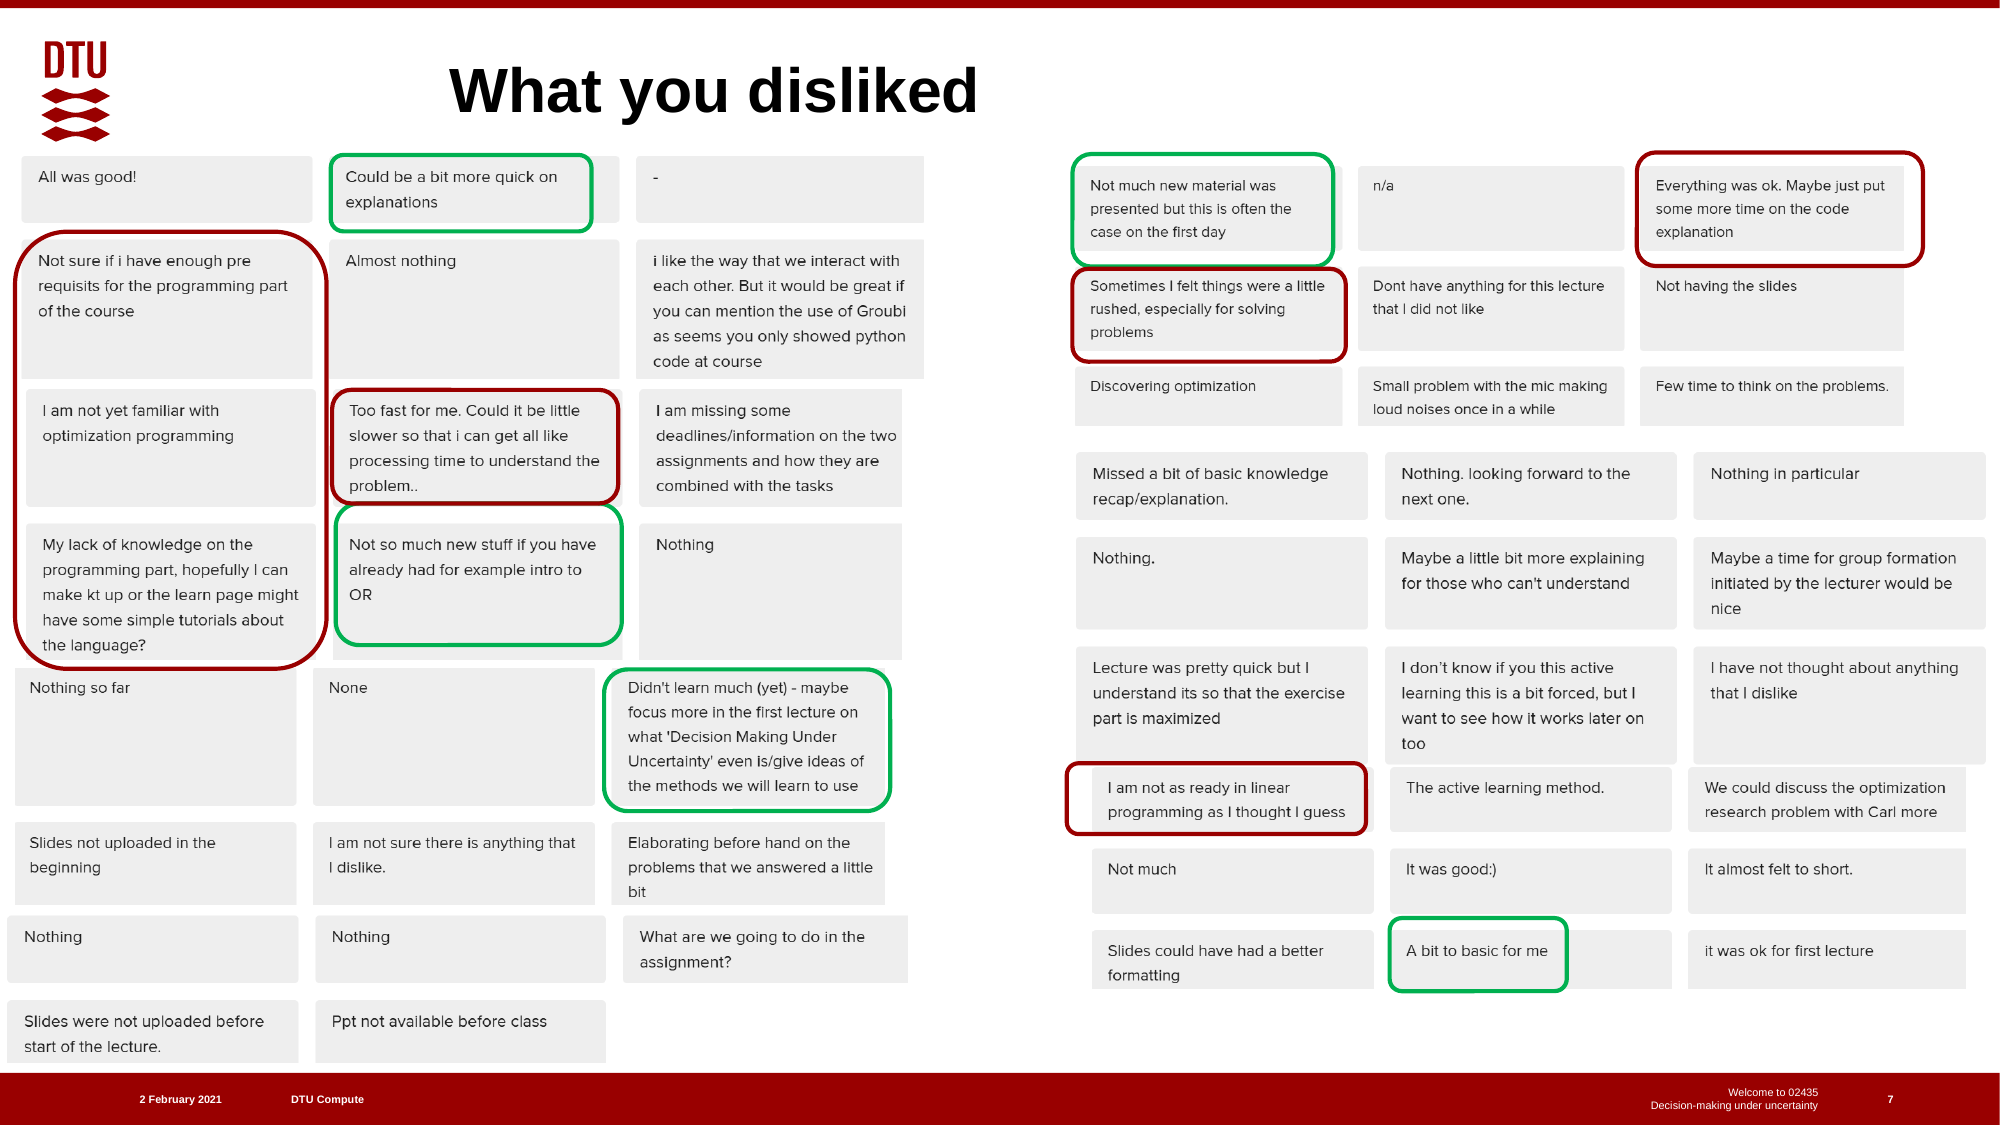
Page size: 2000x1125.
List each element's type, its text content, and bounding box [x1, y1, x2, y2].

picture [23, 389, 903, 661]
text_box [889, 680, 893, 800]
title What you disliked [449, 12, 1725, 125]
text_box [12, 282, 329, 640]
text_box [1638, 150, 1926, 268]
picture [1072, 162, 1905, 426]
slide_number 7 [1887, 1073, 1959, 1125]
text_box [1074, 151, 1331, 160]
picture [7, 913, 908, 1063]
picture [14, 668, 885, 906]
picture [1072, 452, 1987, 989]
text_box [1064, 767, 1087, 837]
picture [18, 153, 924, 380]
